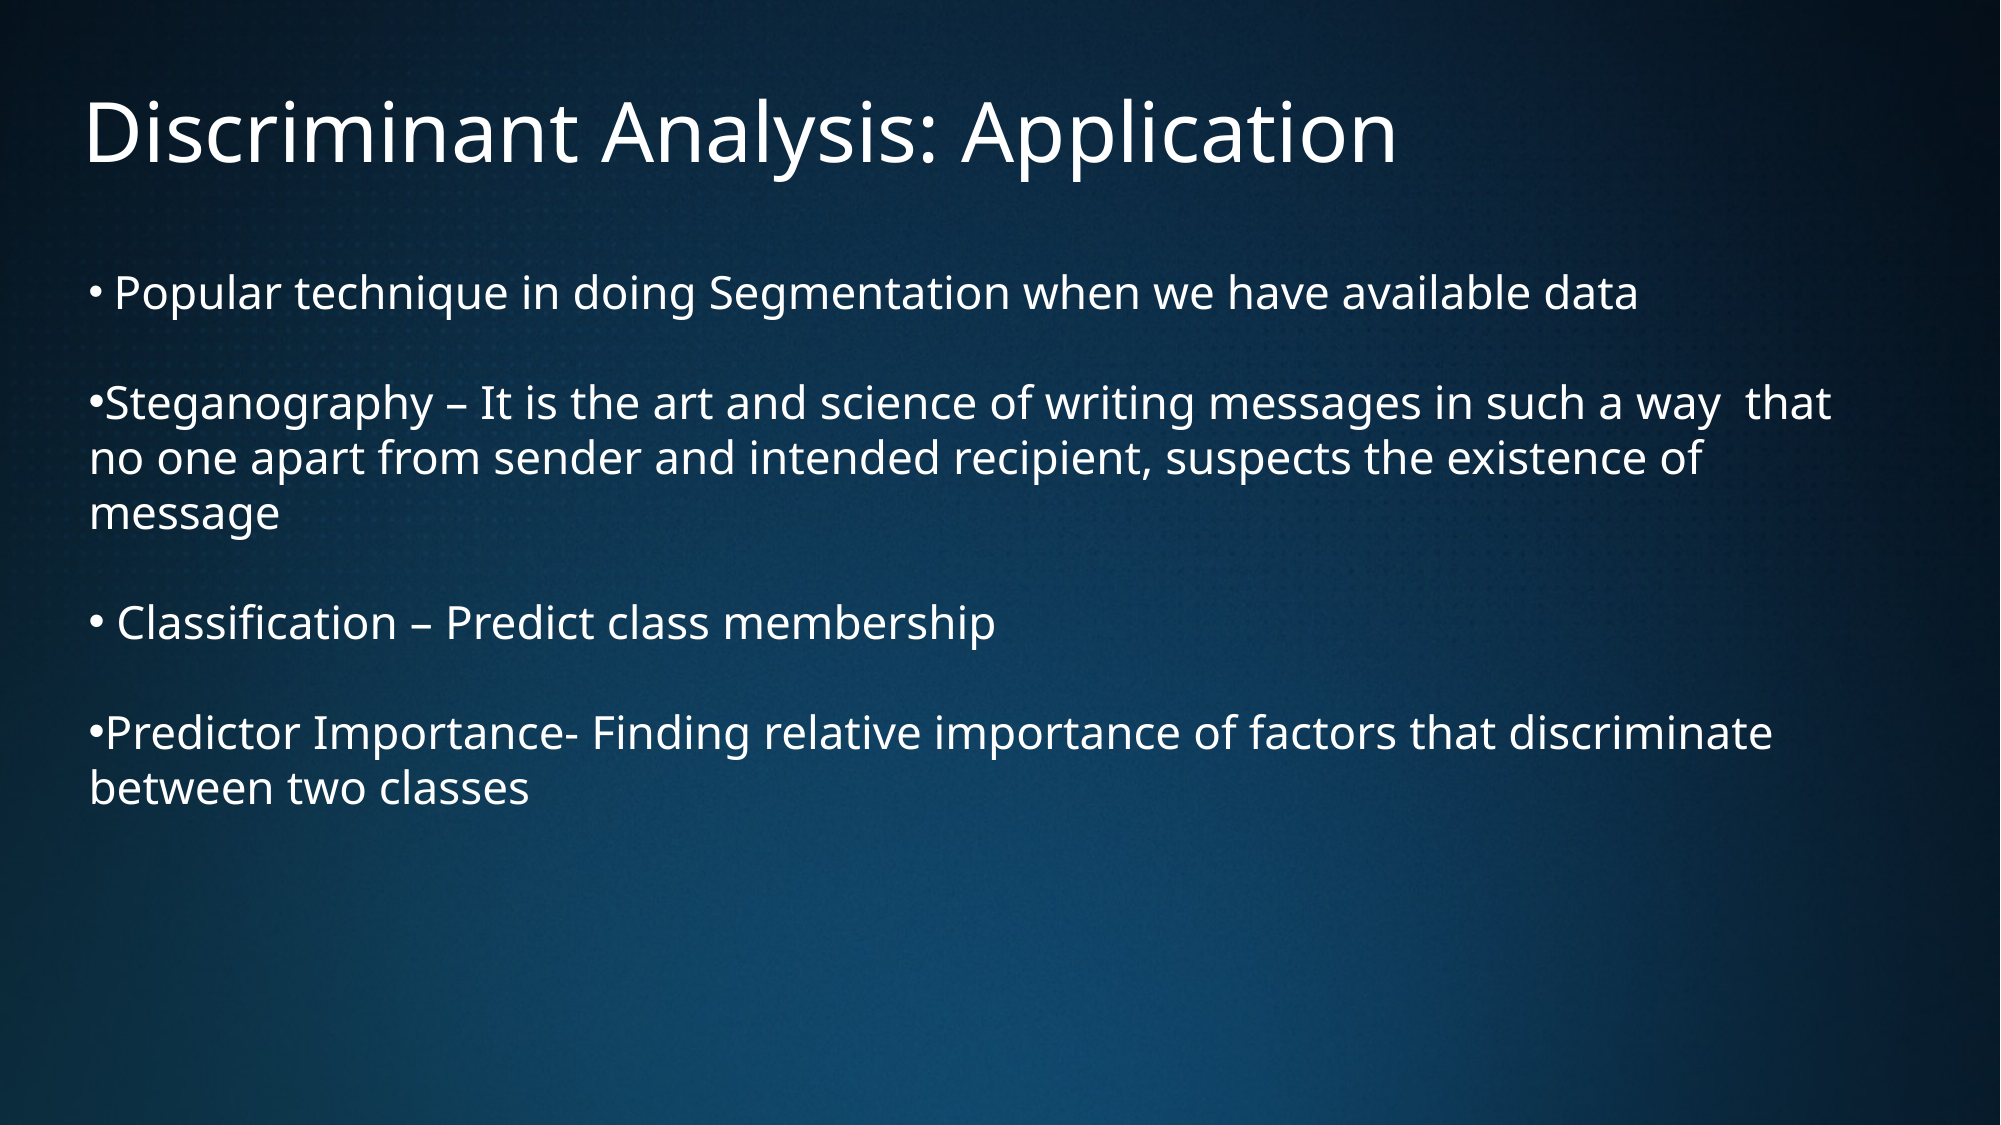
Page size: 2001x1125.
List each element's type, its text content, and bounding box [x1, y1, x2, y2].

picture [0, 0, 2000, 1125]
title Discriminant Analysis: Application [82, 90, 1910, 258]
text_box Popular technique in doing Segmentation when we have available data Steganography – It is the art and science of writing messages in such a way that no one apart from sender and intended recipient, suspects the existence of message Classification – Predict class membership Predictor Importance- Finding relative importance of factors that discriminate between two classes [88, 263, 1878, 969]
